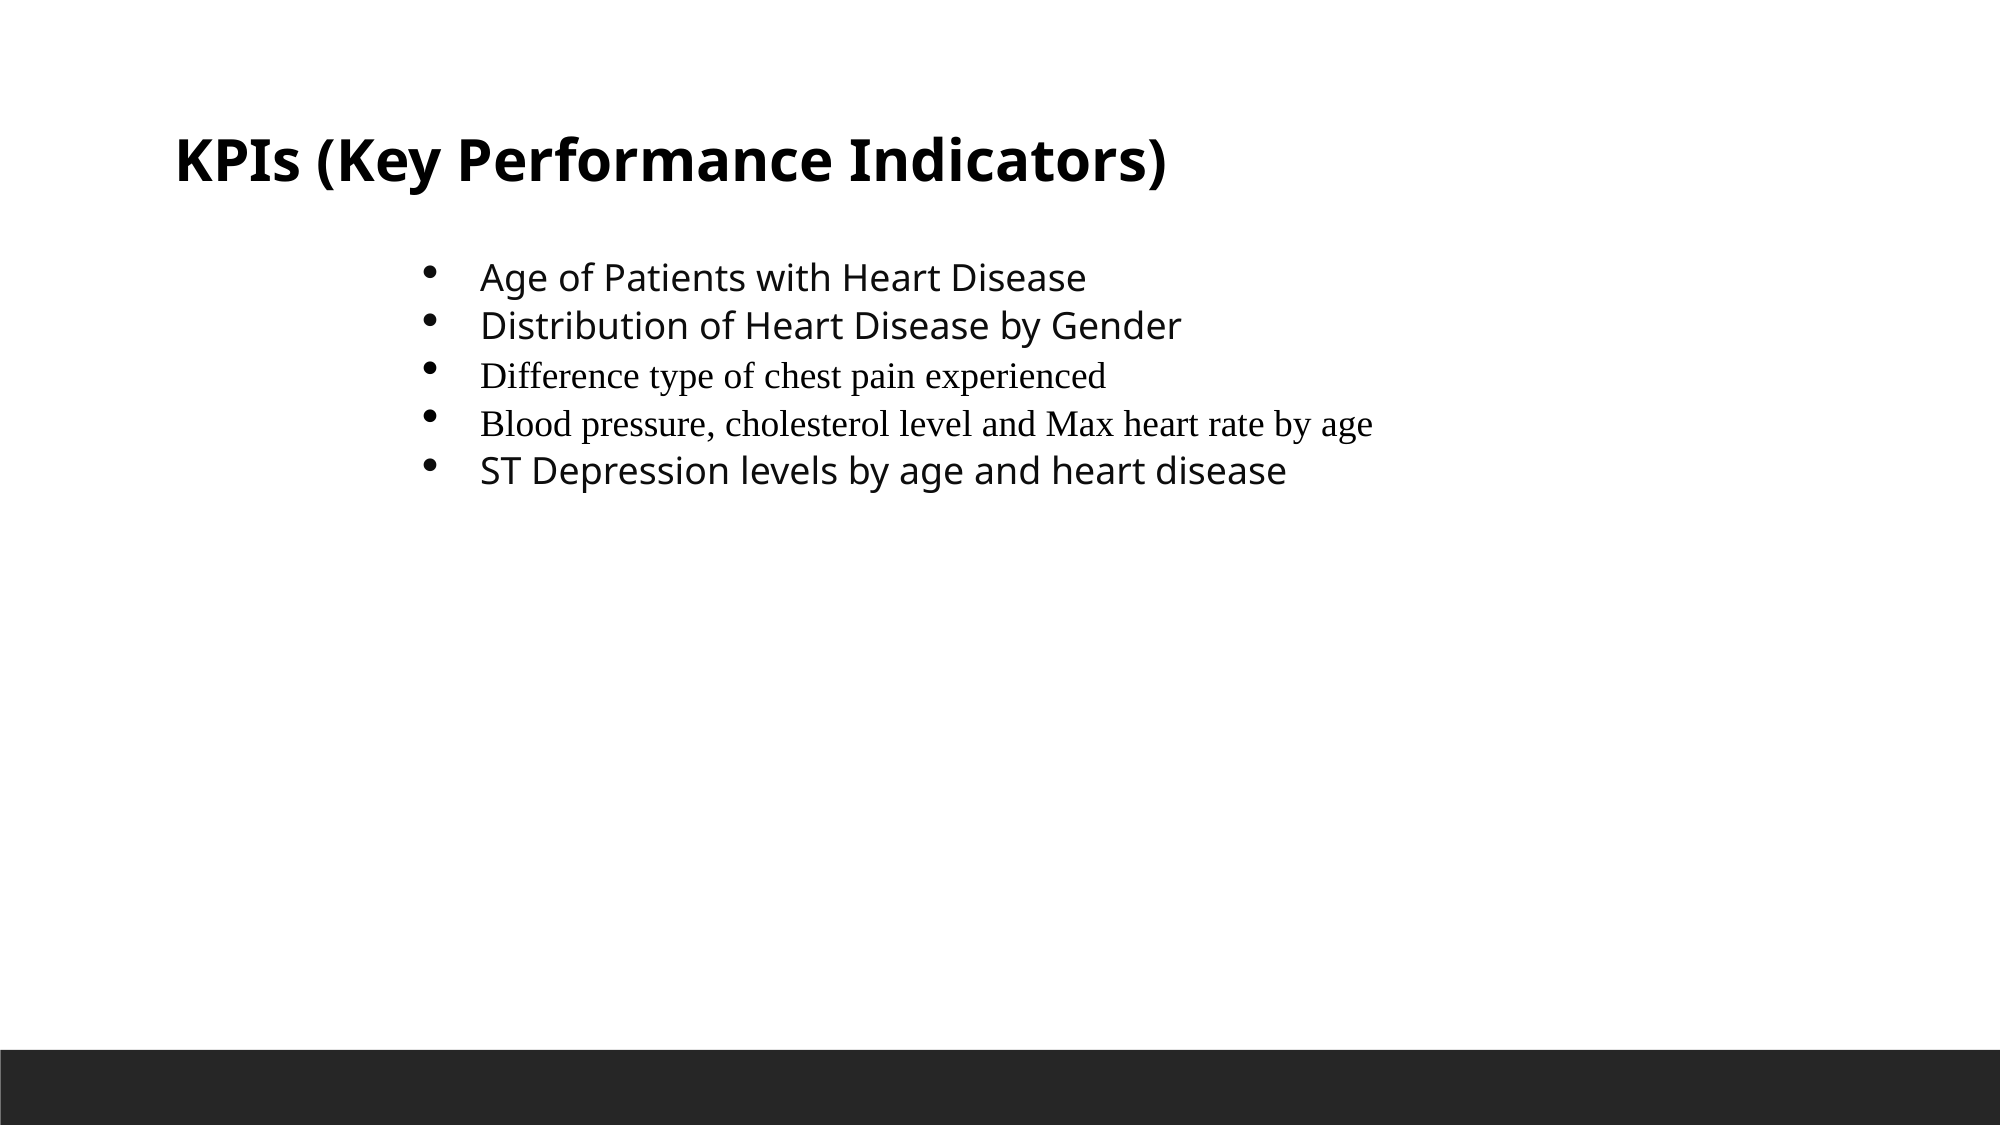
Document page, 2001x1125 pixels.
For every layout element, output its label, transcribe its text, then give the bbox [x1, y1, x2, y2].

text_box KPIs (Key Performance Indicators) [159, 115, 1183, 201]
text_box Age of Patients with Heart Disease Distribution of Heart Disease by Gender Difference type of chest pain experienced Blood pressure, cholesterol level and Max heart rate by age ST Depression levels by age and heart disease [409, 243, 1390, 545]
